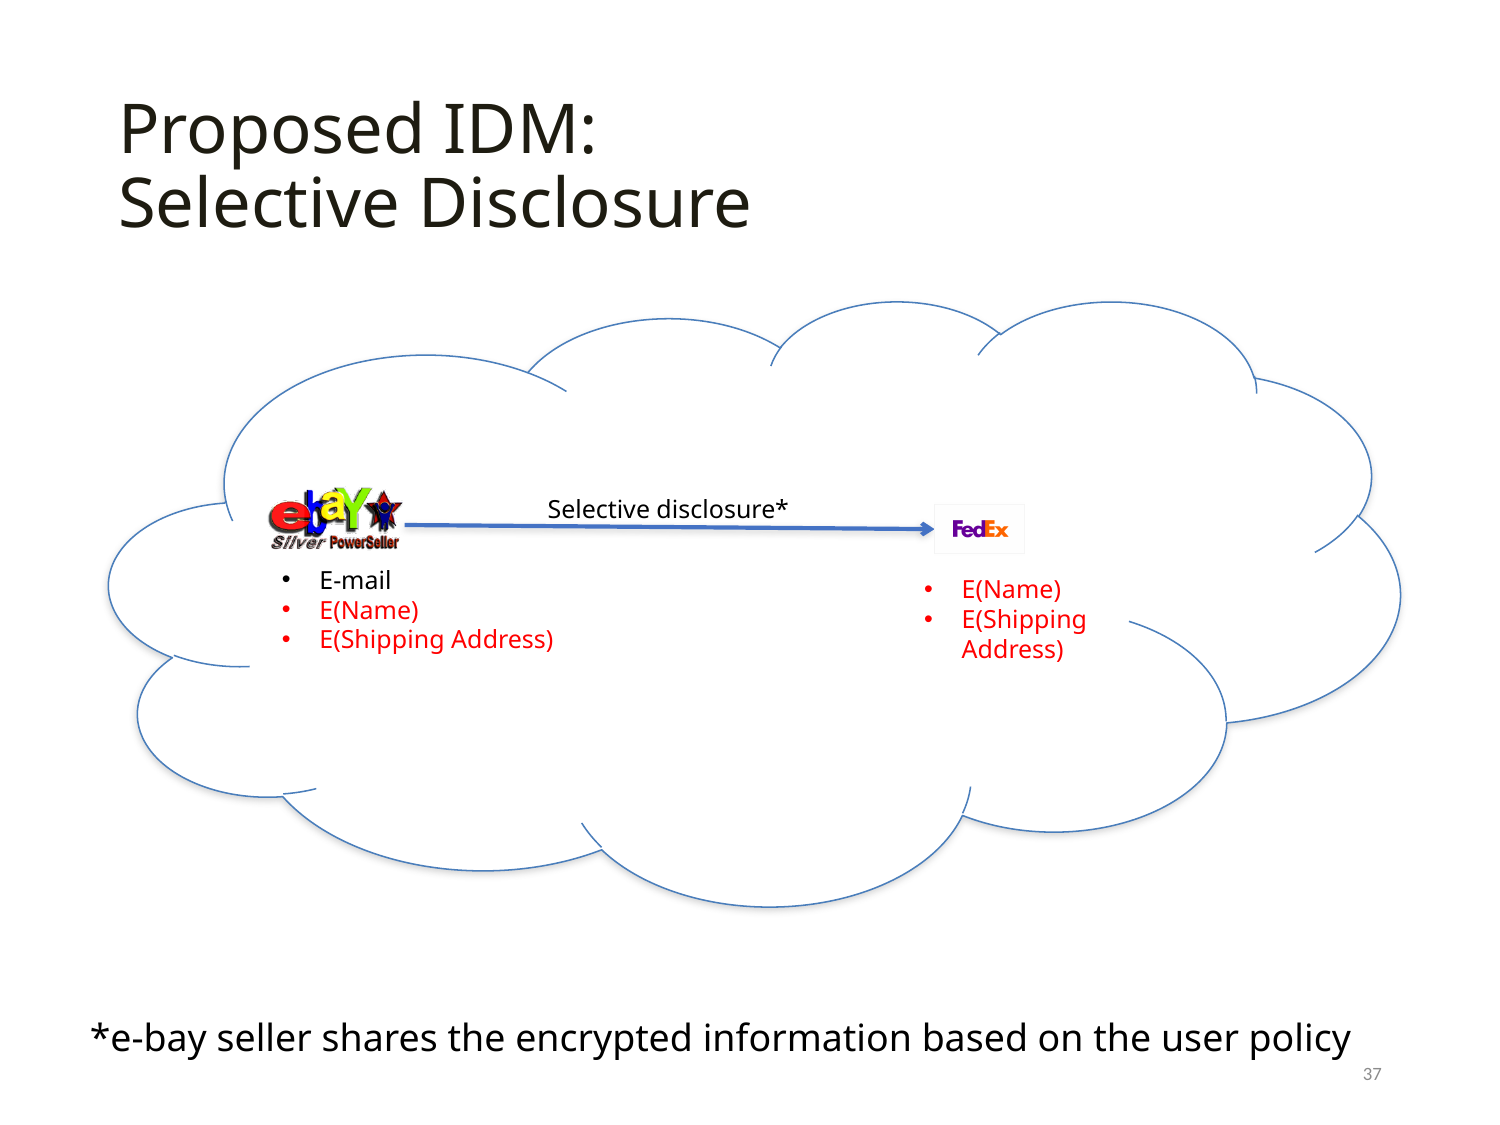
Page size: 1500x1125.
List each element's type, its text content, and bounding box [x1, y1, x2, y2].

text_box E(Name) E(Shipping Address) [909, 566, 1210, 671]
picture [934, 502, 1025, 556]
text_box E-mail E(Name) E(Shipping Address) [267, 556, 585, 662]
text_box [405, 524, 934, 530]
text_box [108, 301, 1401, 908]
text_box Selective disclosure* [521, 485, 816, 524]
title Proposed IDM: Selective Disclosure [103, 59, 1397, 278]
slide_number 37 [1059, 1042, 1397, 1103]
picture [267, 485, 405, 552]
text_box *e-bay seller shares the encrypted information based on the user policy [75, 1006, 1450, 1067]
